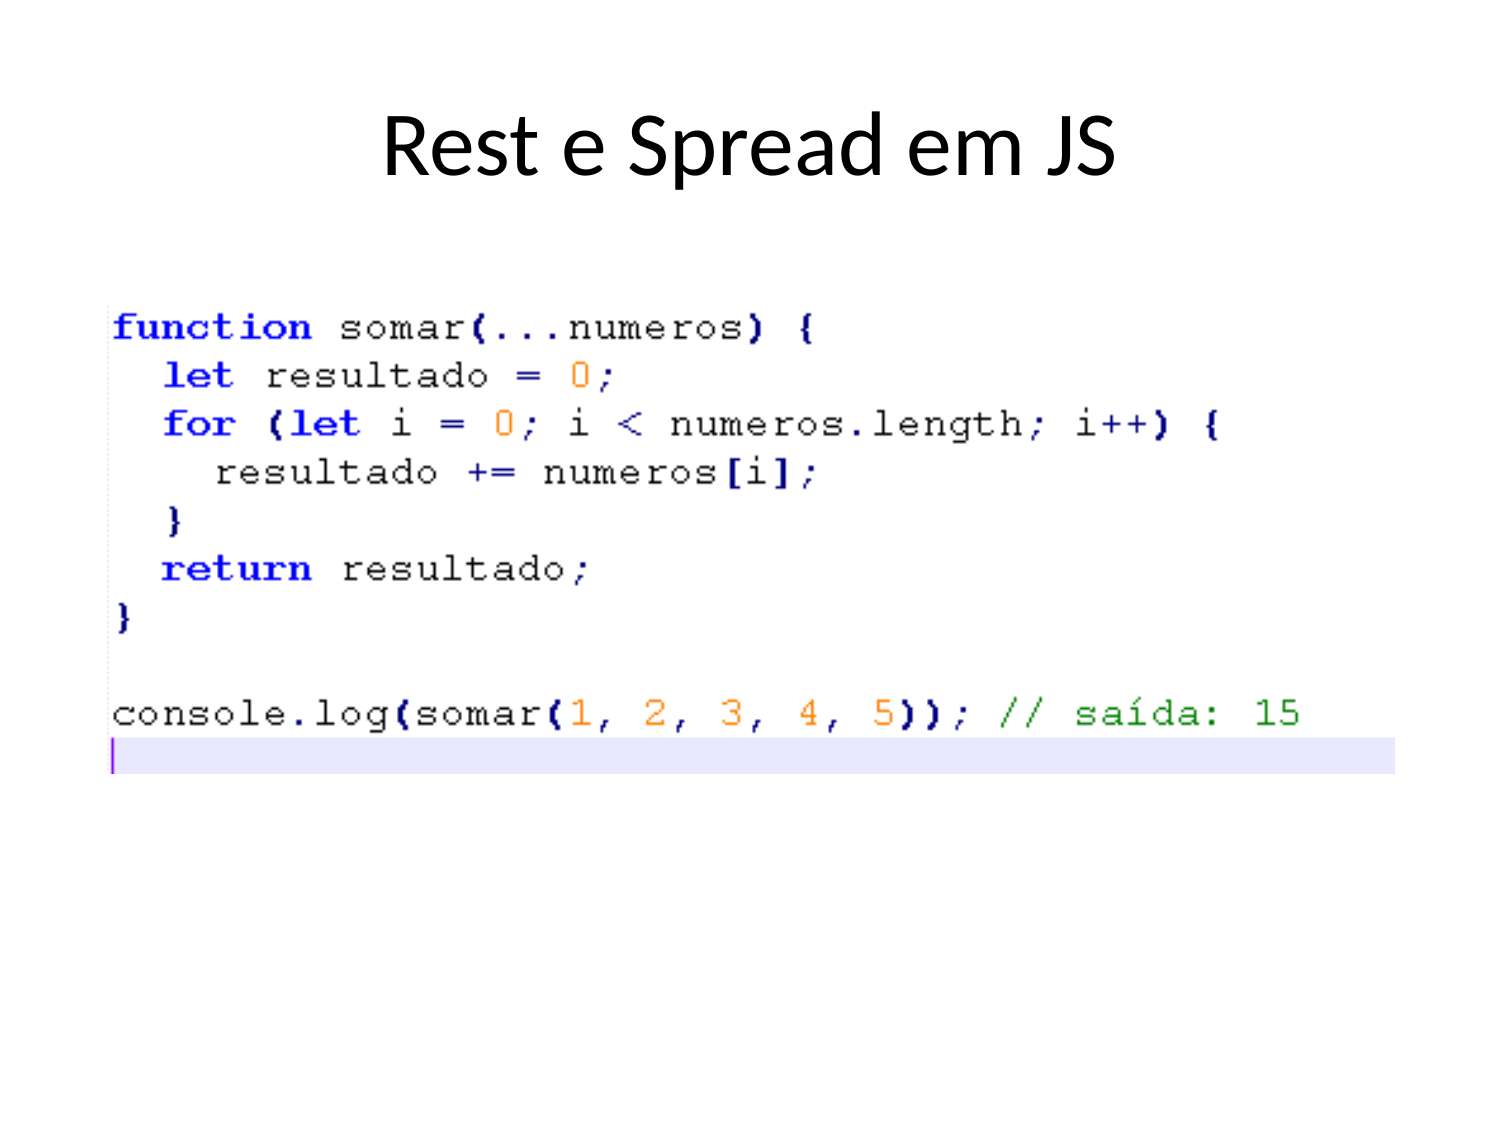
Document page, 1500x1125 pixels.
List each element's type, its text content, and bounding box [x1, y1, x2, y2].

picture [107, 304, 1395, 774]
title Rest e Spread em JS [75, 45, 1425, 233]
